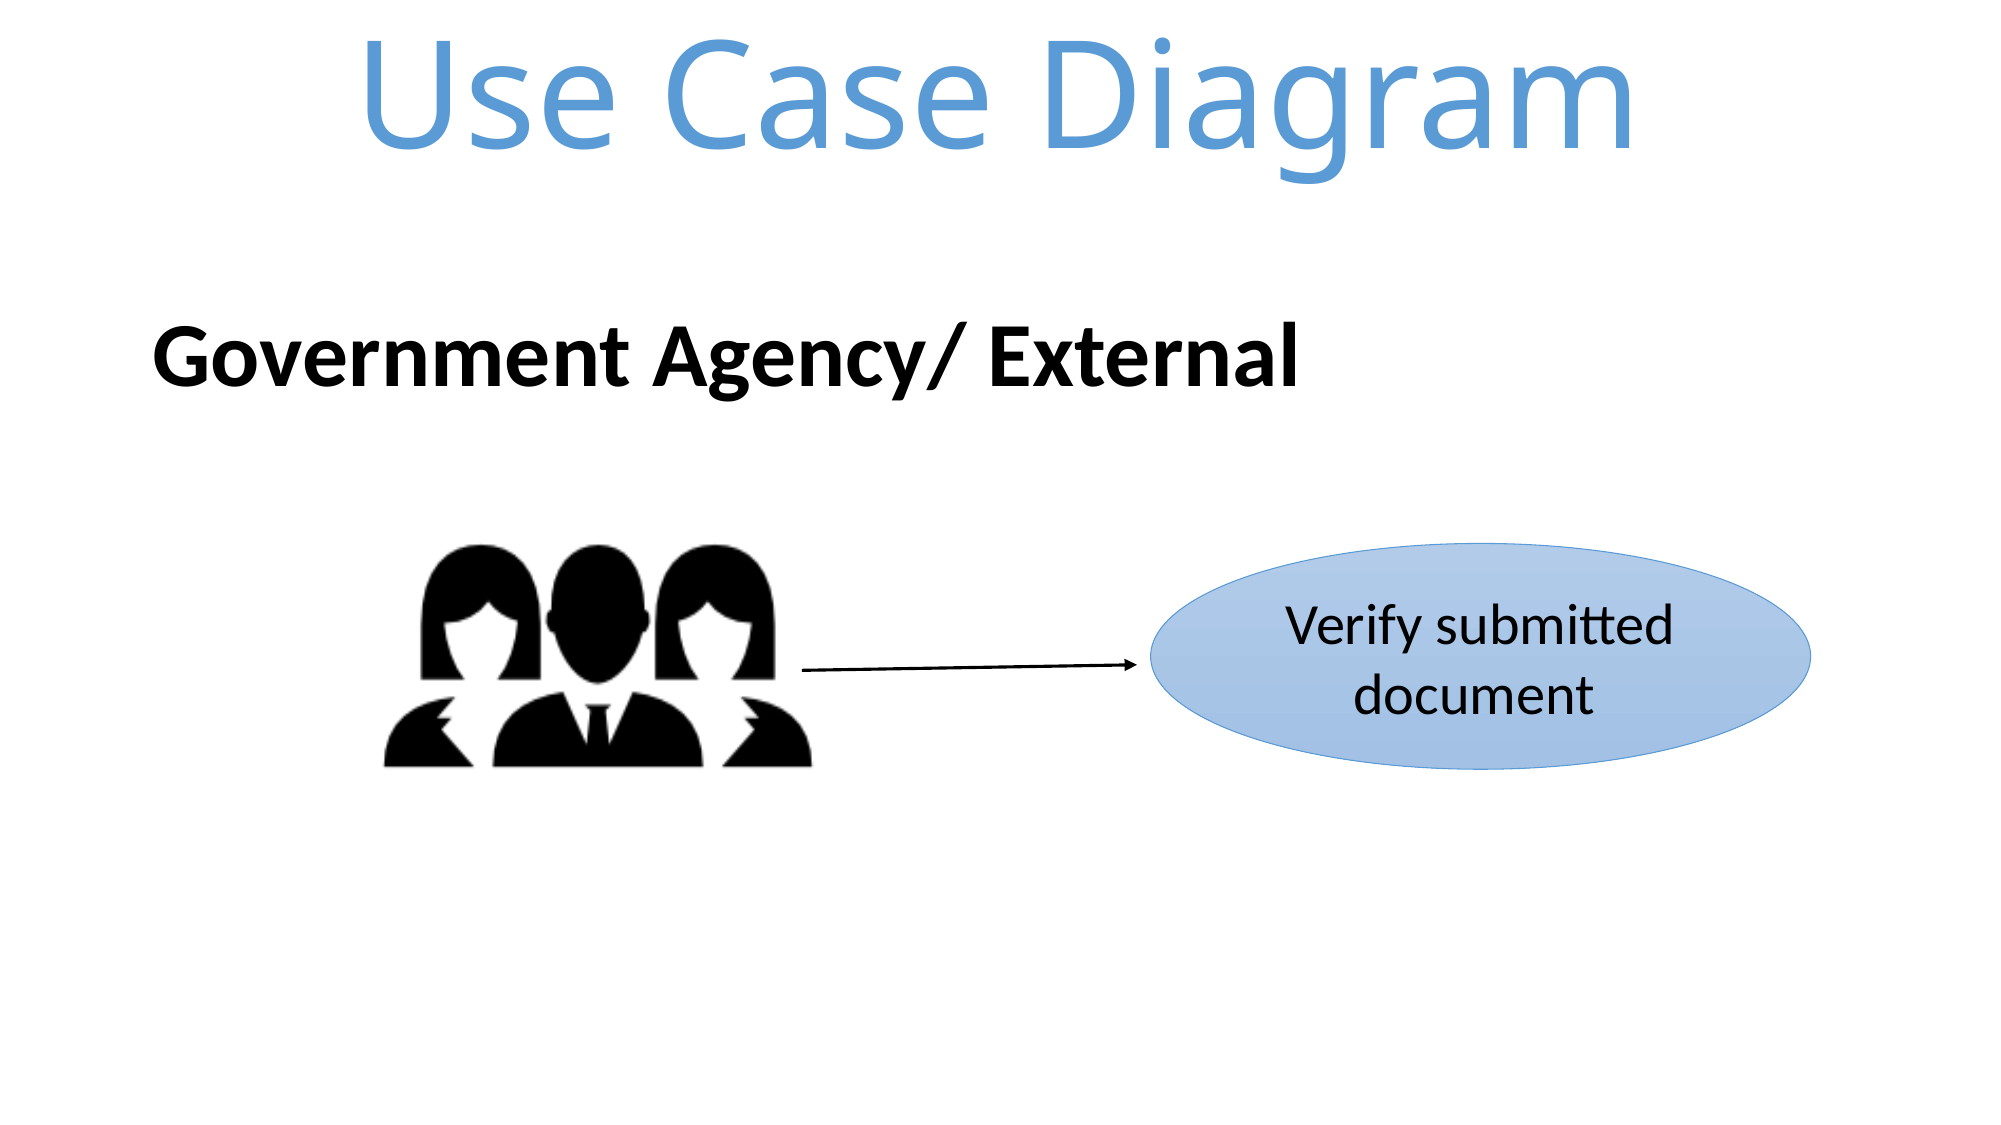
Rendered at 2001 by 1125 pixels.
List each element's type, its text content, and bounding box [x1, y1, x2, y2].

picture [328, 348, 869, 965]
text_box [801, 664, 1137, 671]
list Government Agency/ External [137, 299, 1863, 1014]
text_box Verify submitted document [1150, 542, 1812, 770]
title Use Case Diagram [136, 45, 1862, 155]
